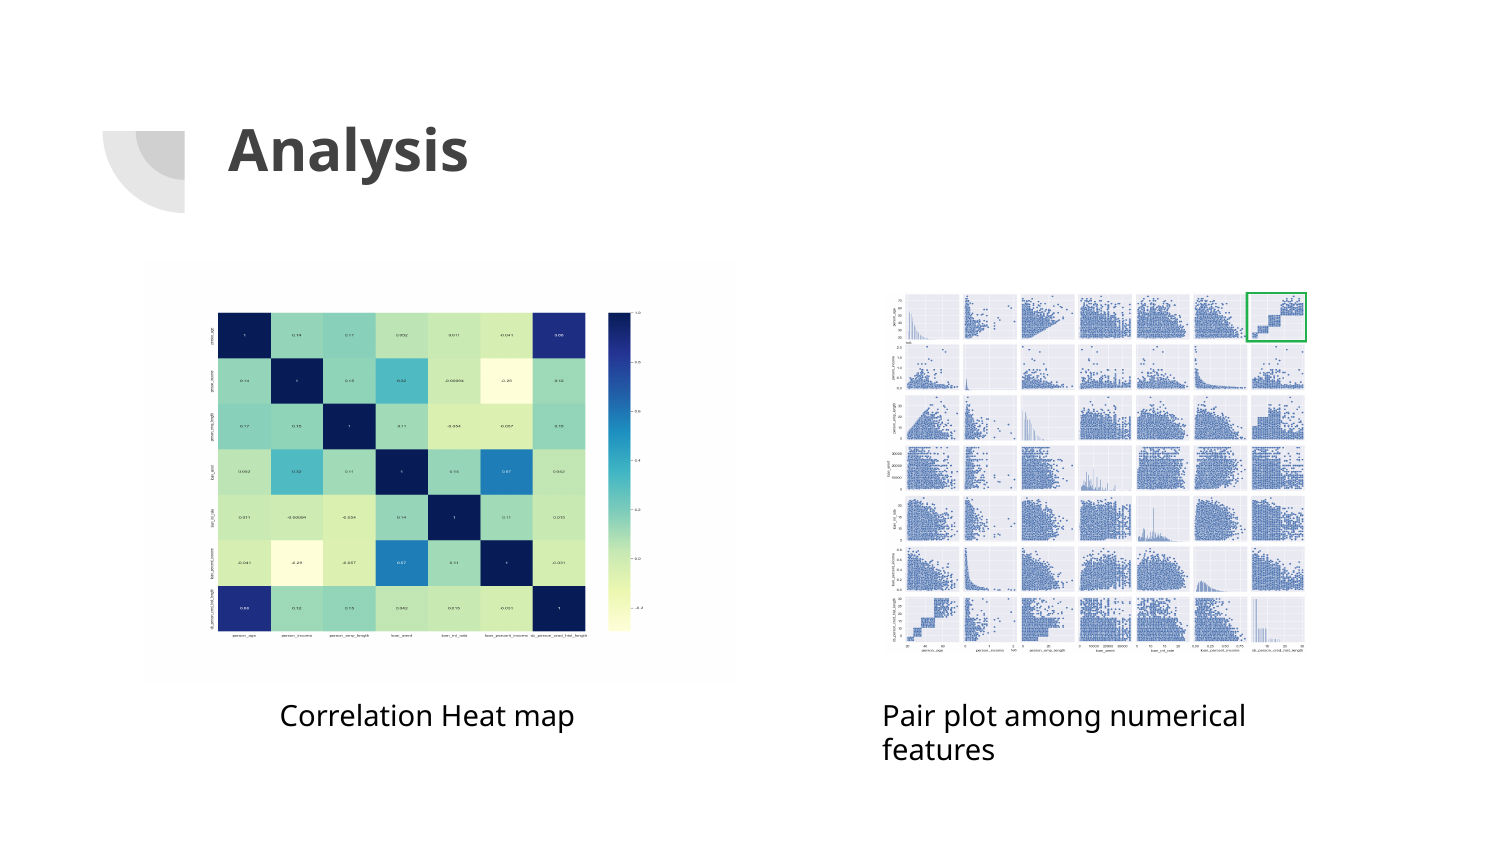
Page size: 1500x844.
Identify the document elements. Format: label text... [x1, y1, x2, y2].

title Analysis [213, 98, 1368, 263]
text_box Pair plot among numerical features [866, 681, 1356, 782]
text_box Correlation Heat map [264, 693, 616, 747]
picture [144, 261, 736, 685]
picture [884, 292, 1307, 654]
